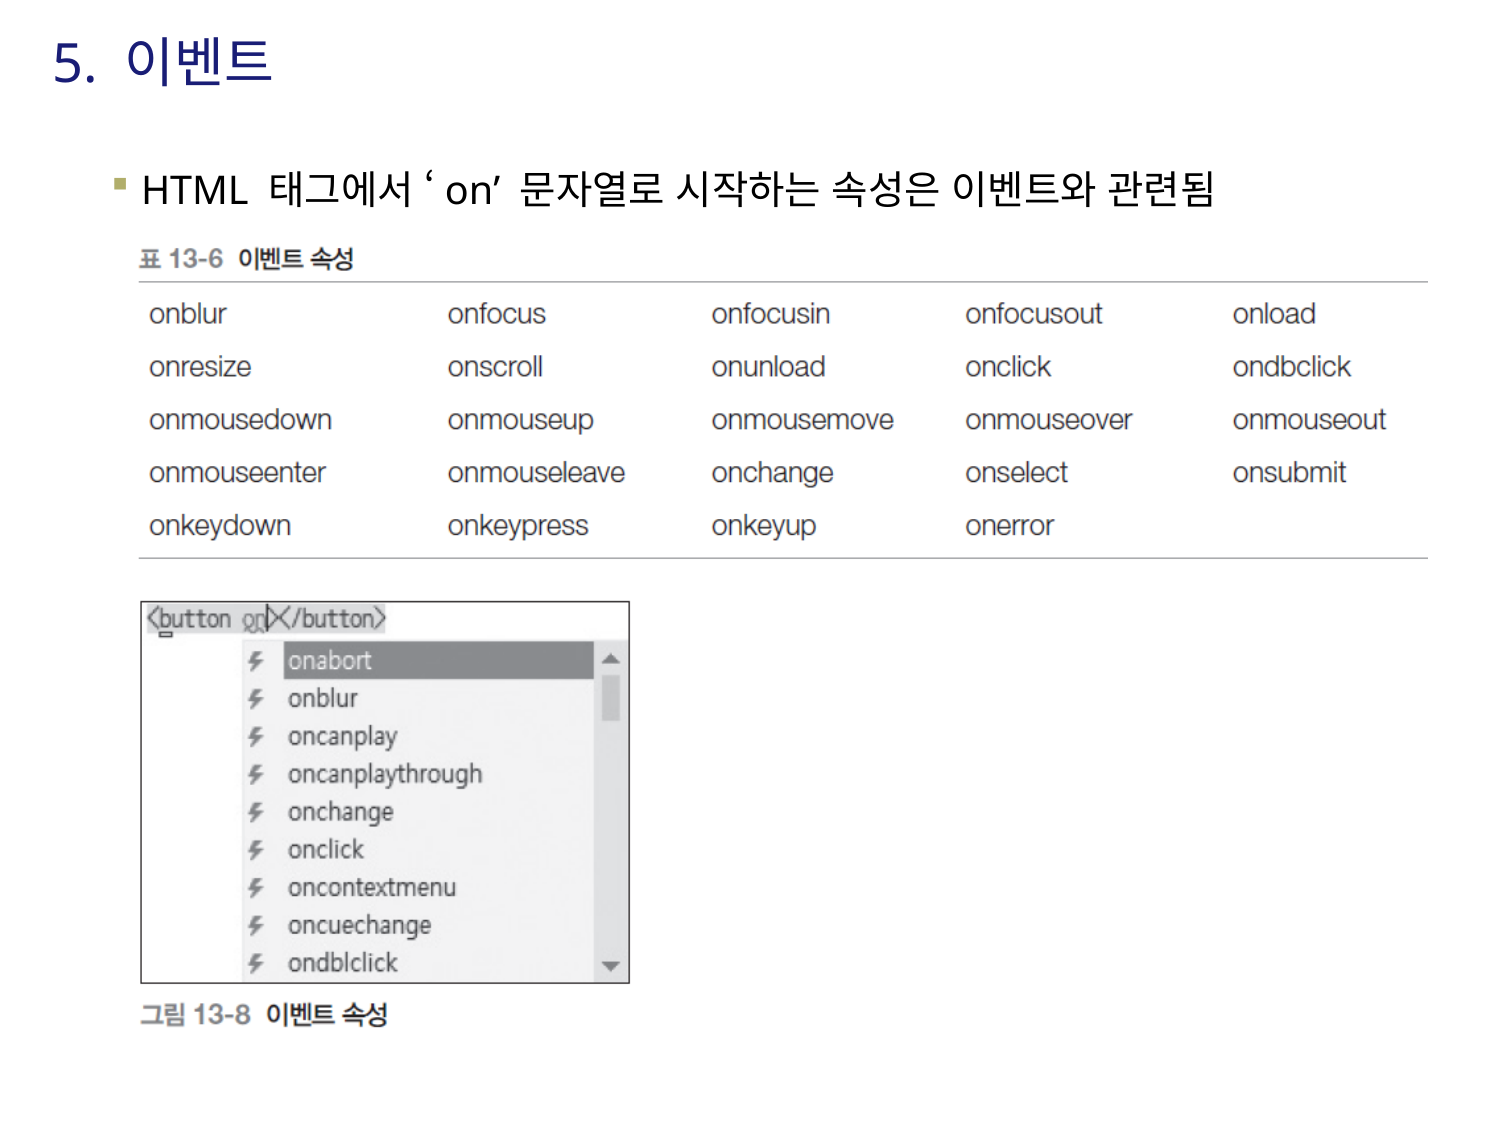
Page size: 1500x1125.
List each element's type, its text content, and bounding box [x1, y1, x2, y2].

picture [135, 243, 1428, 563]
list HTML 태그에서 ‘on’ 문자열로 시작하는 속성은 이벤트와 관련됨 [37, 152, 1463, 1091]
title 5. 이벤트 [37, 13, 1278, 109]
picture [135, 597, 644, 1030]
